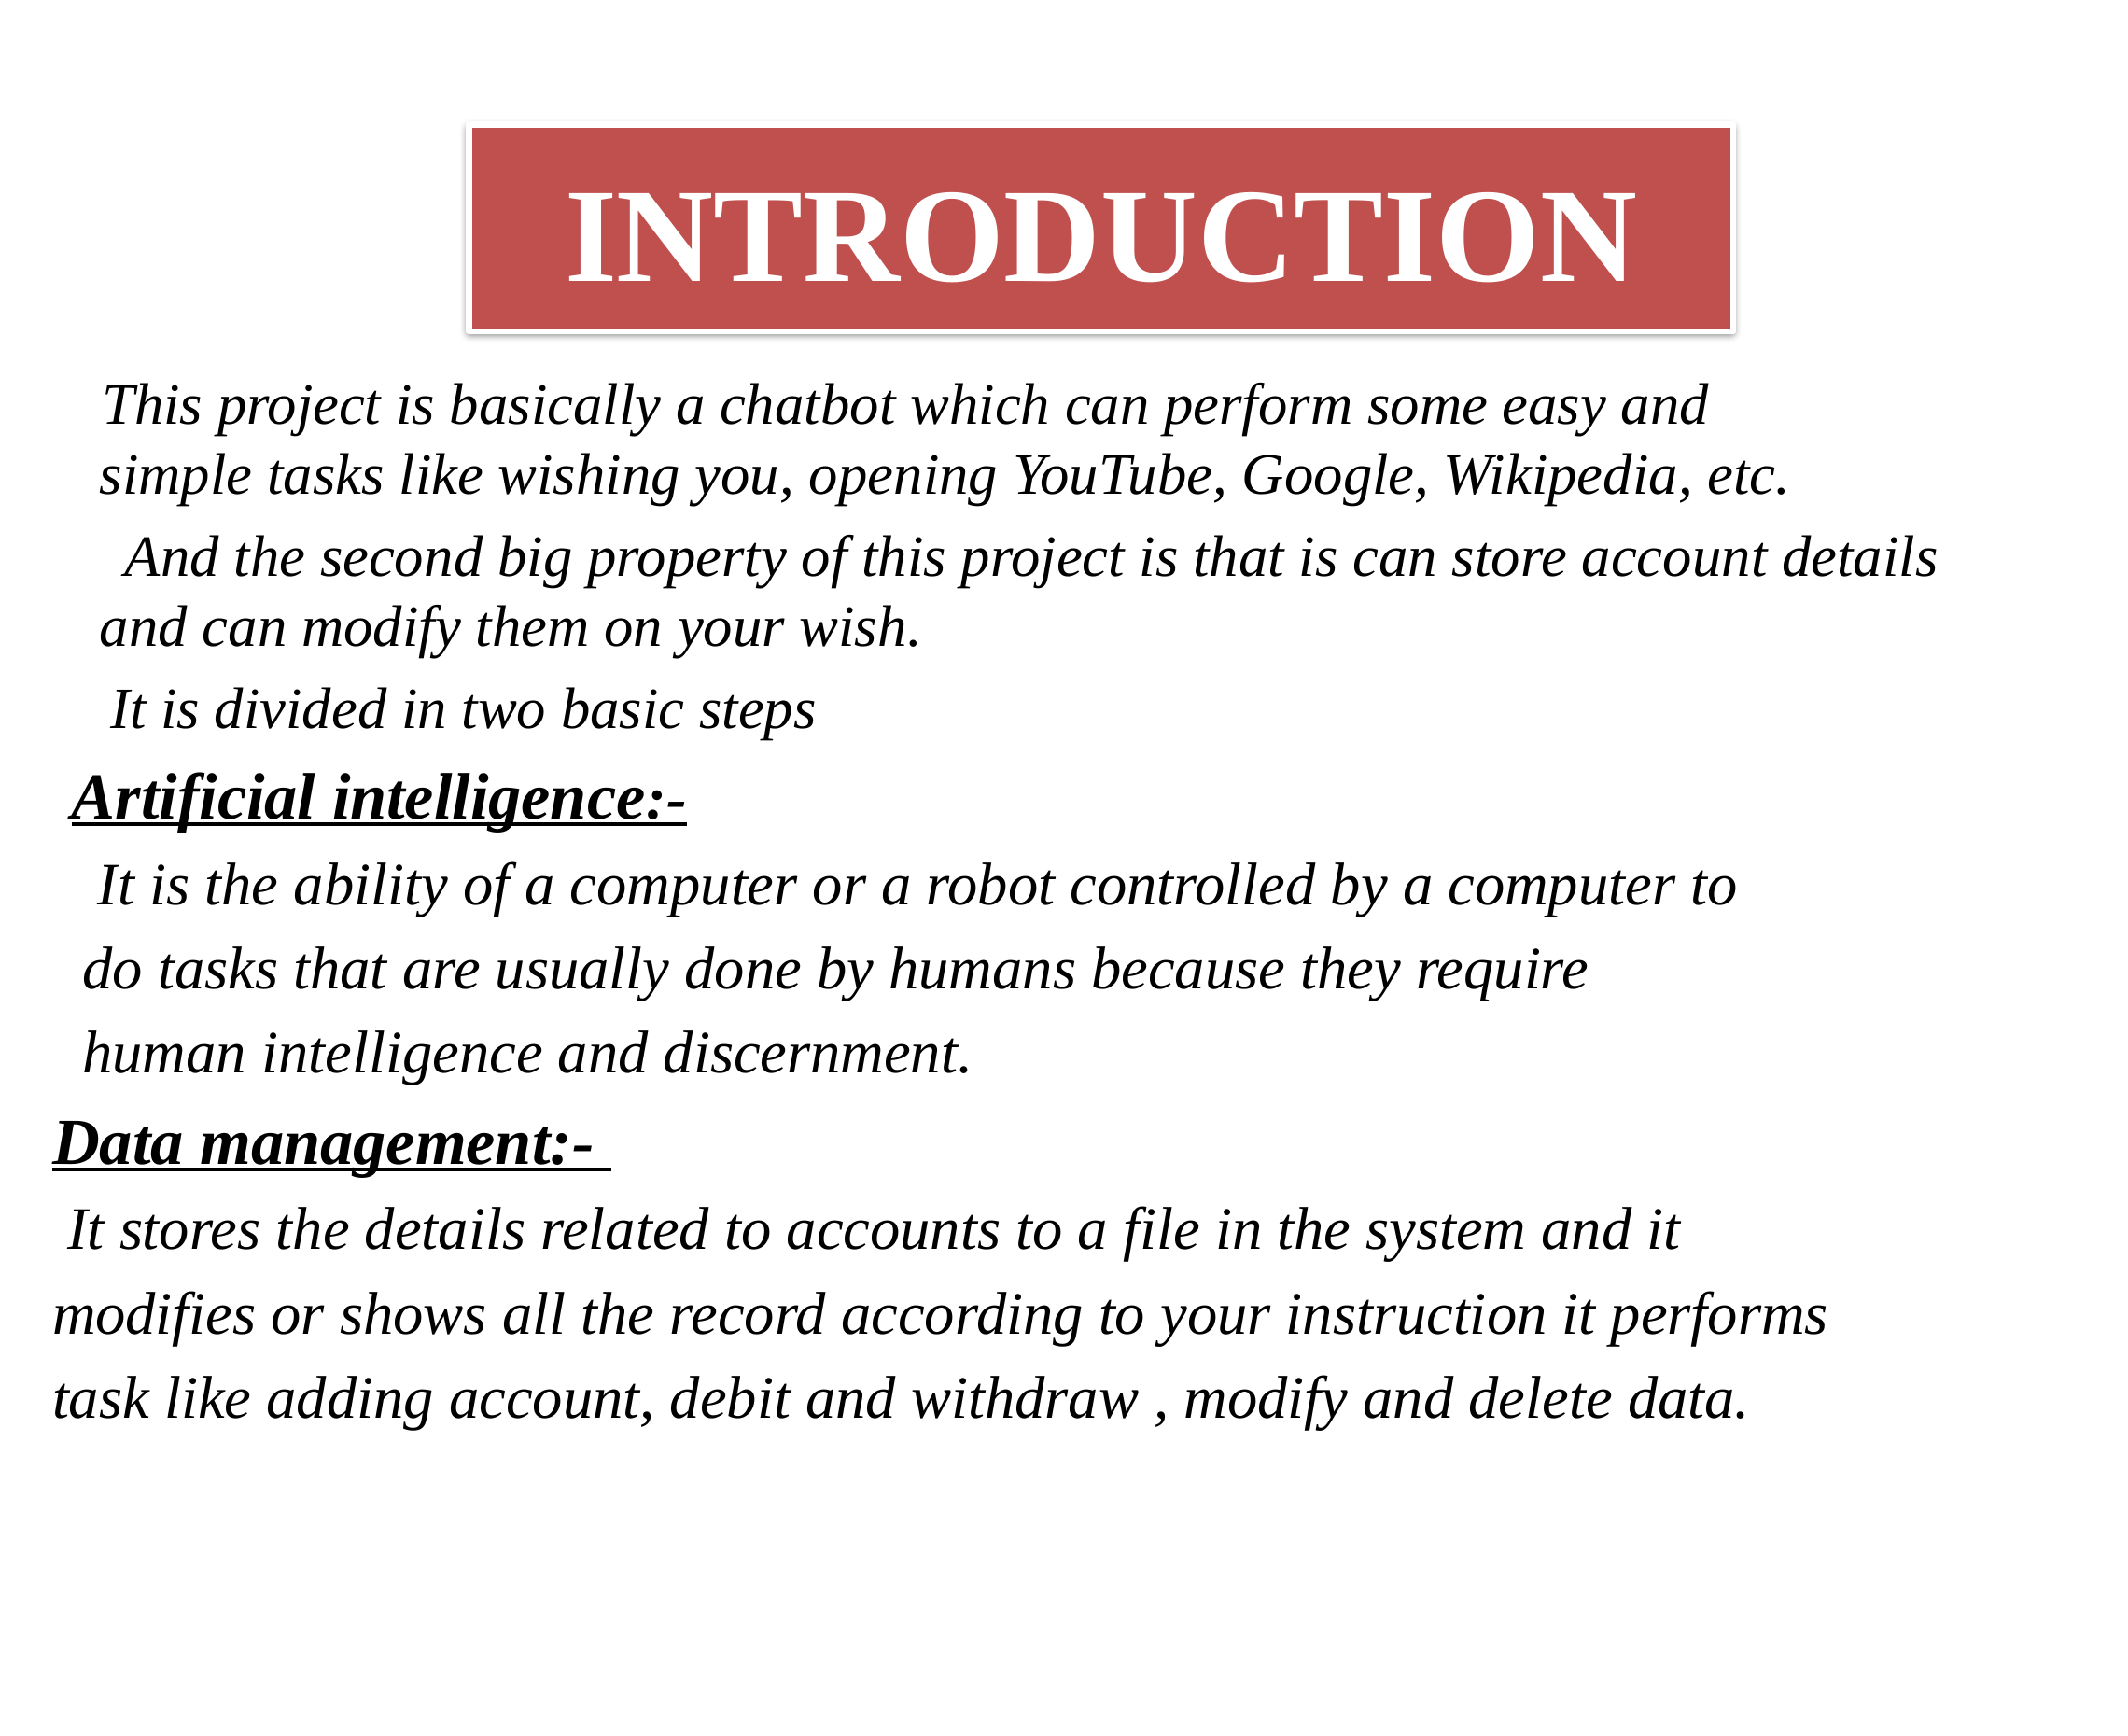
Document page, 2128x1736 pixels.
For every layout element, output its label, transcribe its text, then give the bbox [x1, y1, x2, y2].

title INTRODUCTION [466, 121, 1736, 334]
list This project is basically a chatbot which can perform some easy and simple tasks like wishing you, opening YouTube, Google, Wikipedia, etc. And the second big property of this project is that is can store account details and can modify them on your wish. It is divided in two basic steps Artificial intelligence:- It is the ability of a computer or a robot controlled by a computer to do tasks that are usually done by humans because they require human intelligence and discernment. Data management:- It stores the details related to accounts to a file in the system and it modifies or shows all the record according to your instruction it performs task like adding account, debit and withdraw , modify and delete data. [0, 354, 1974, 1557]
